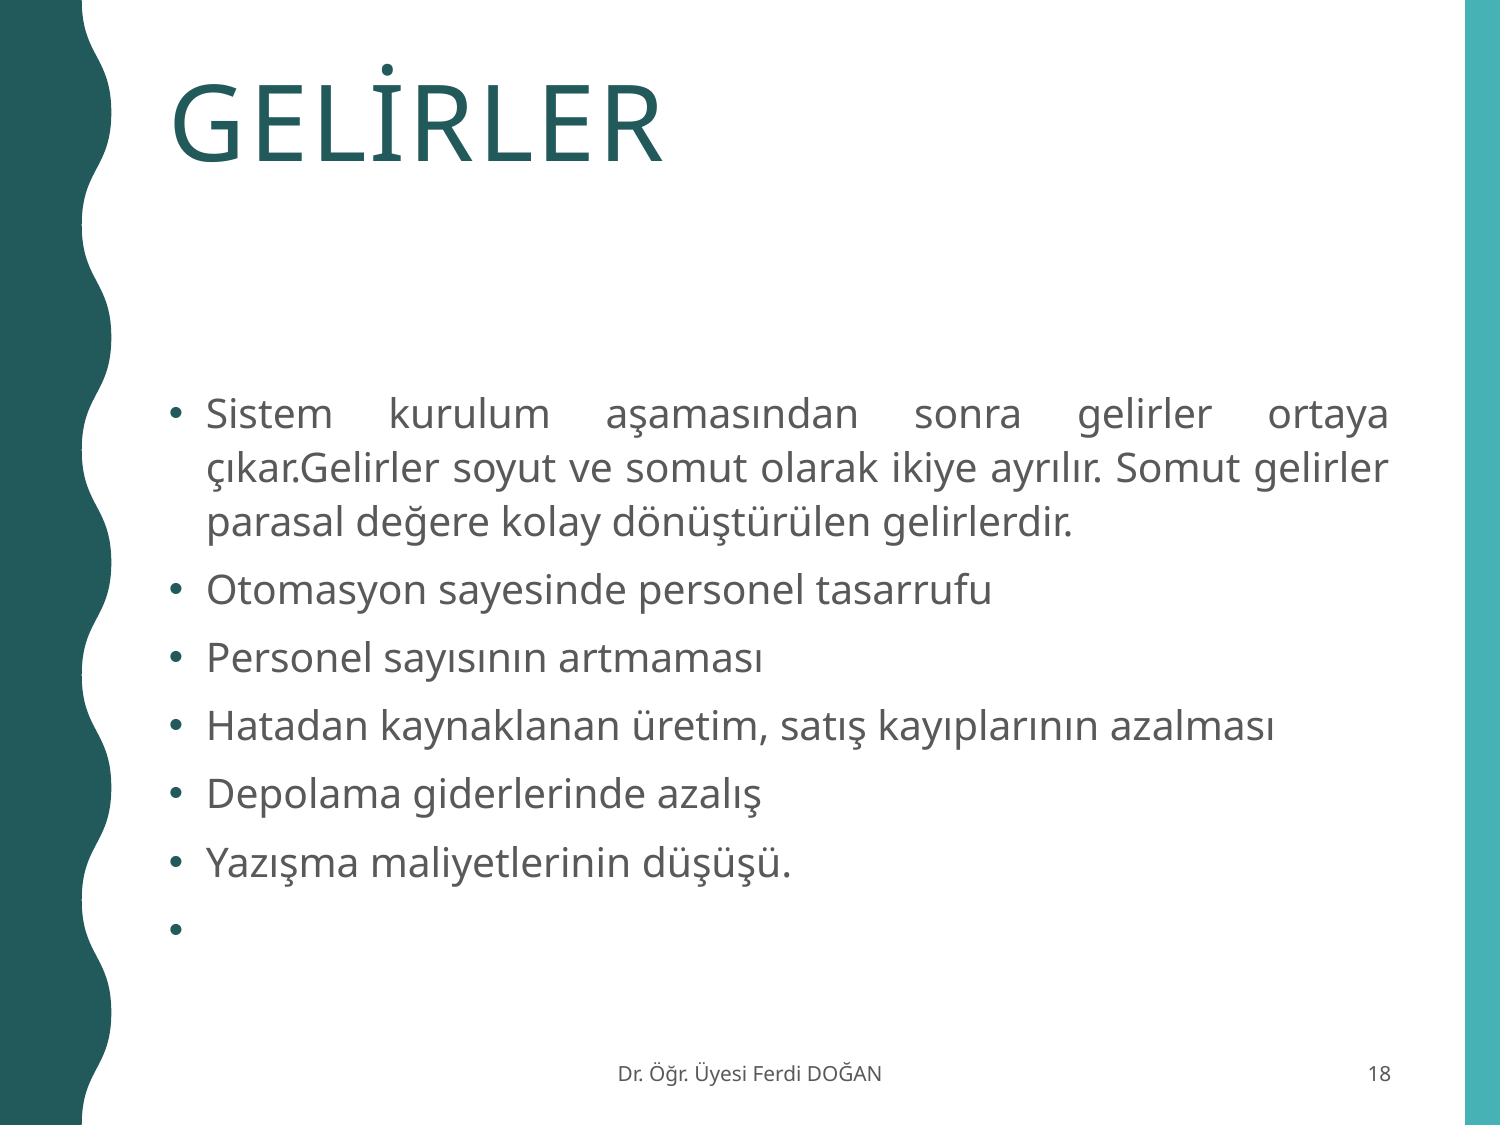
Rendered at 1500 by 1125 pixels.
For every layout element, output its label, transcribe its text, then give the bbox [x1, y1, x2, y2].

slide_number 18 [1059, 1045, 1407, 1103]
footer Dr. Öğr. Üyesi Ferdi DOĞAN [496, 1045, 1004, 1103]
title Gelirler [154, 62, 1407, 308]
list Sistem kurulum aşamasından sonra gelirler ortaya çıkar.Gelirler soyut ve somut olarak ikiye ayrılır. Somut gelirler parasal değere kolay dönüştürülen gelirlerdir. Otomasyon sayesinde personel tasarrufu Personel sayısının artmaması Hatadan kaynaklanan üretim, satış kayıplarının azalması Depolama giderlerinde azalış Yazışma maliyetlerinin düşüşü. [154, 375, 1407, 965]
